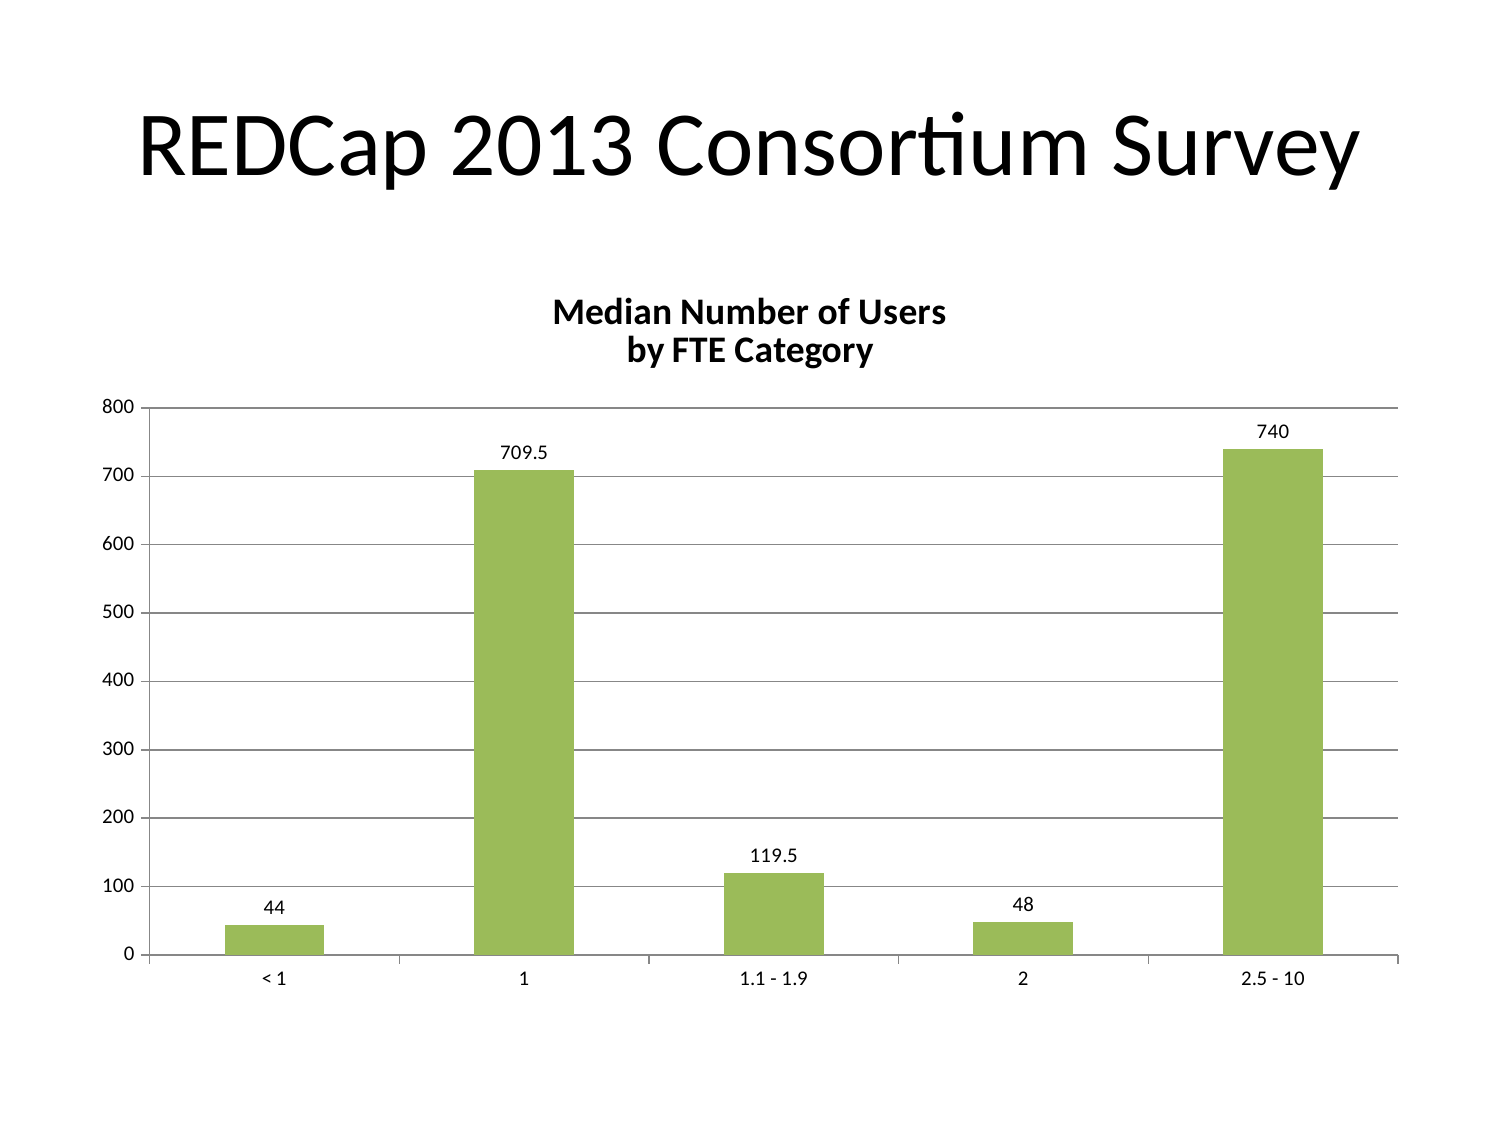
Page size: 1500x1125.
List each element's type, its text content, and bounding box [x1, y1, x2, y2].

title REDCap 2013 Consortium Survey [75, 45, 1425, 233]
chart [74, 262, 1426, 1006]
